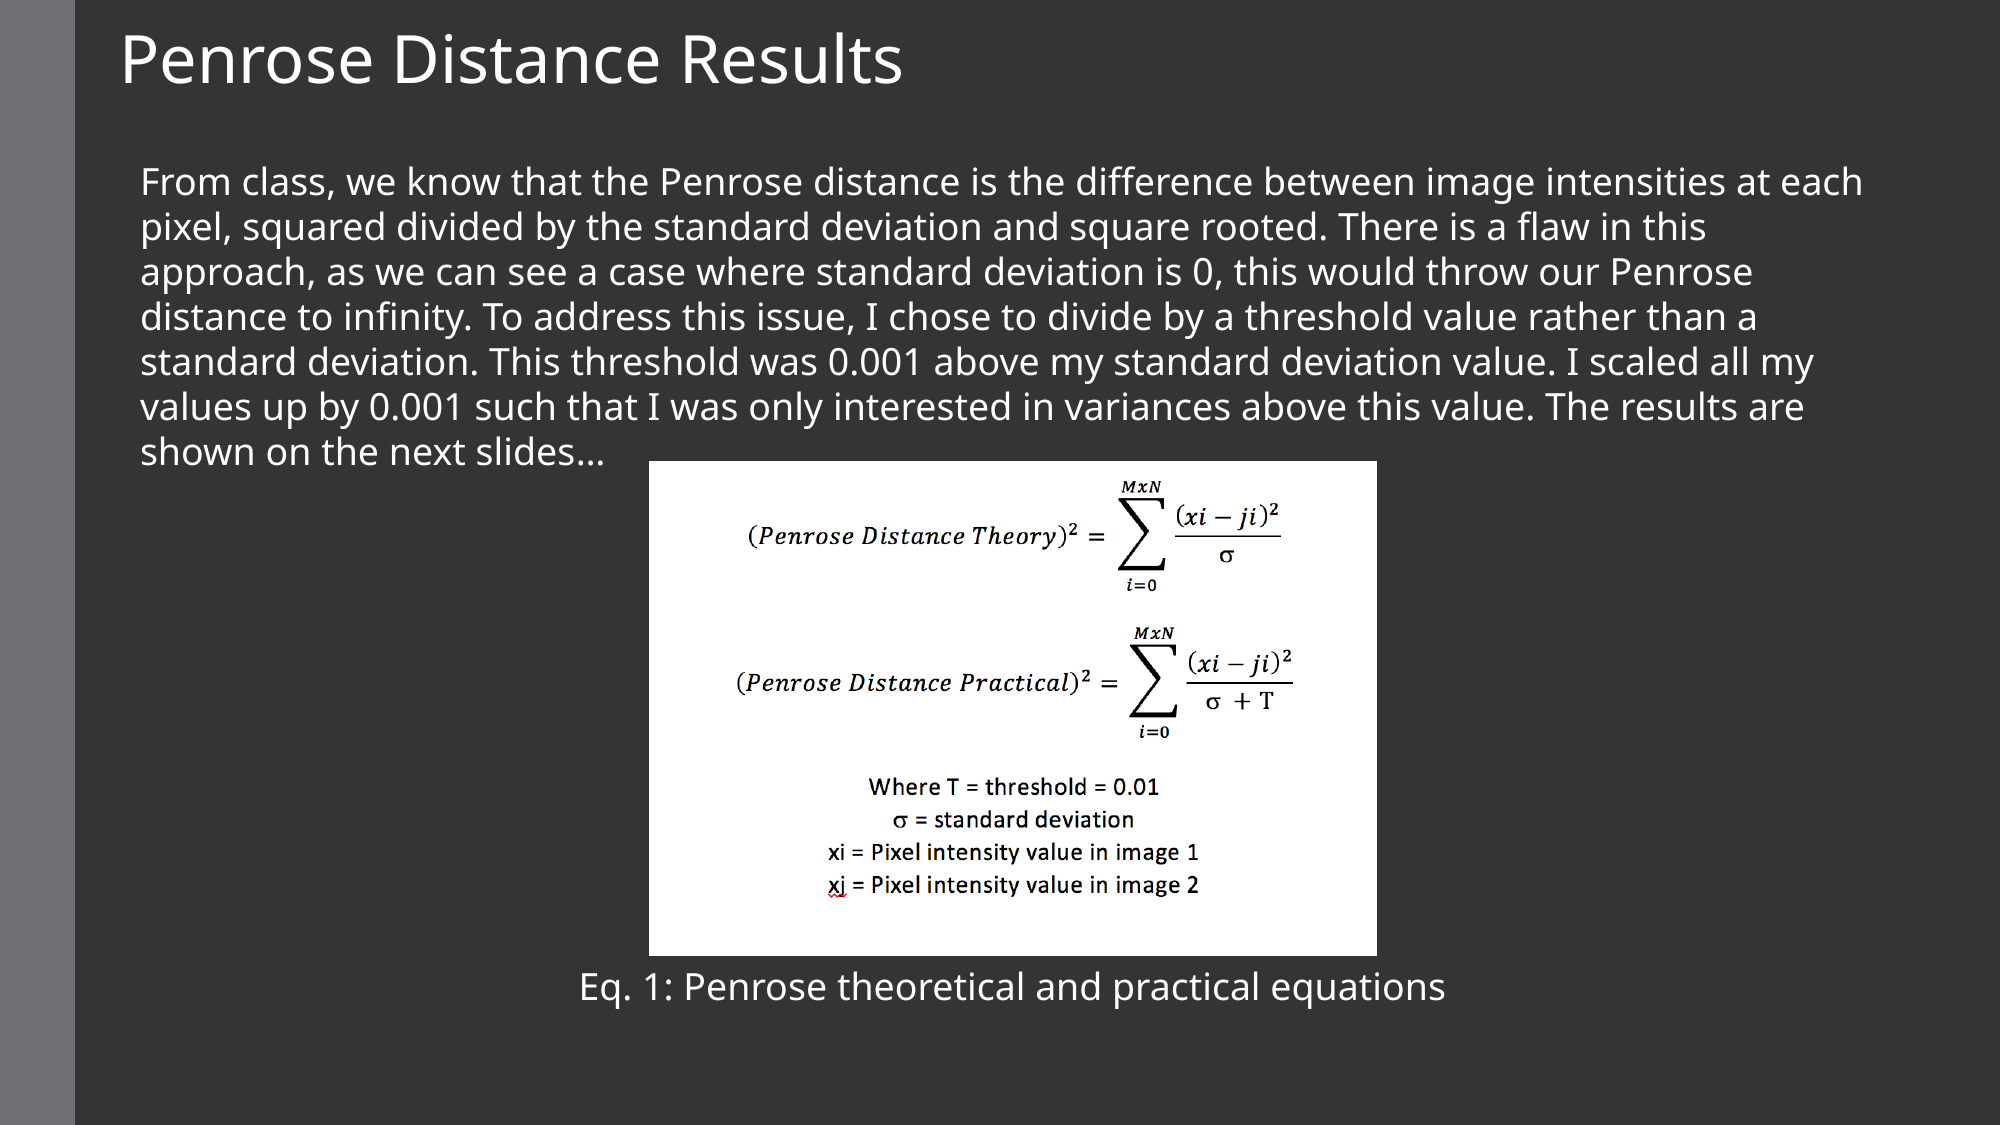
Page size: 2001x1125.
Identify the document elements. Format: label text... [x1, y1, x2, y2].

text_box Penrose Distance Results [104, 9, 1988, 105]
picture [648, 461, 1378, 957]
text_box From class, we know that the Penrose distance is the difference between image intensities at each pixel, squared divided by the standard deviation and square rooted. There is a flaw in this approach, as we can see a case where standard deviation is 0, this would throw our Penrose distance to infinity. To address this issue, I chose to divide by a threshold value rather than a standard deviation. This threshold was 0.001 above my standard deviation value. I scaled all my values up by 0.001 such that I was only interested in variances above this value. The results are shown on the next slides… [125, 150, 1908, 526]
text_box Eq. 1: Penrose theoretical and practical equations [564, 955, 1462, 1016]
